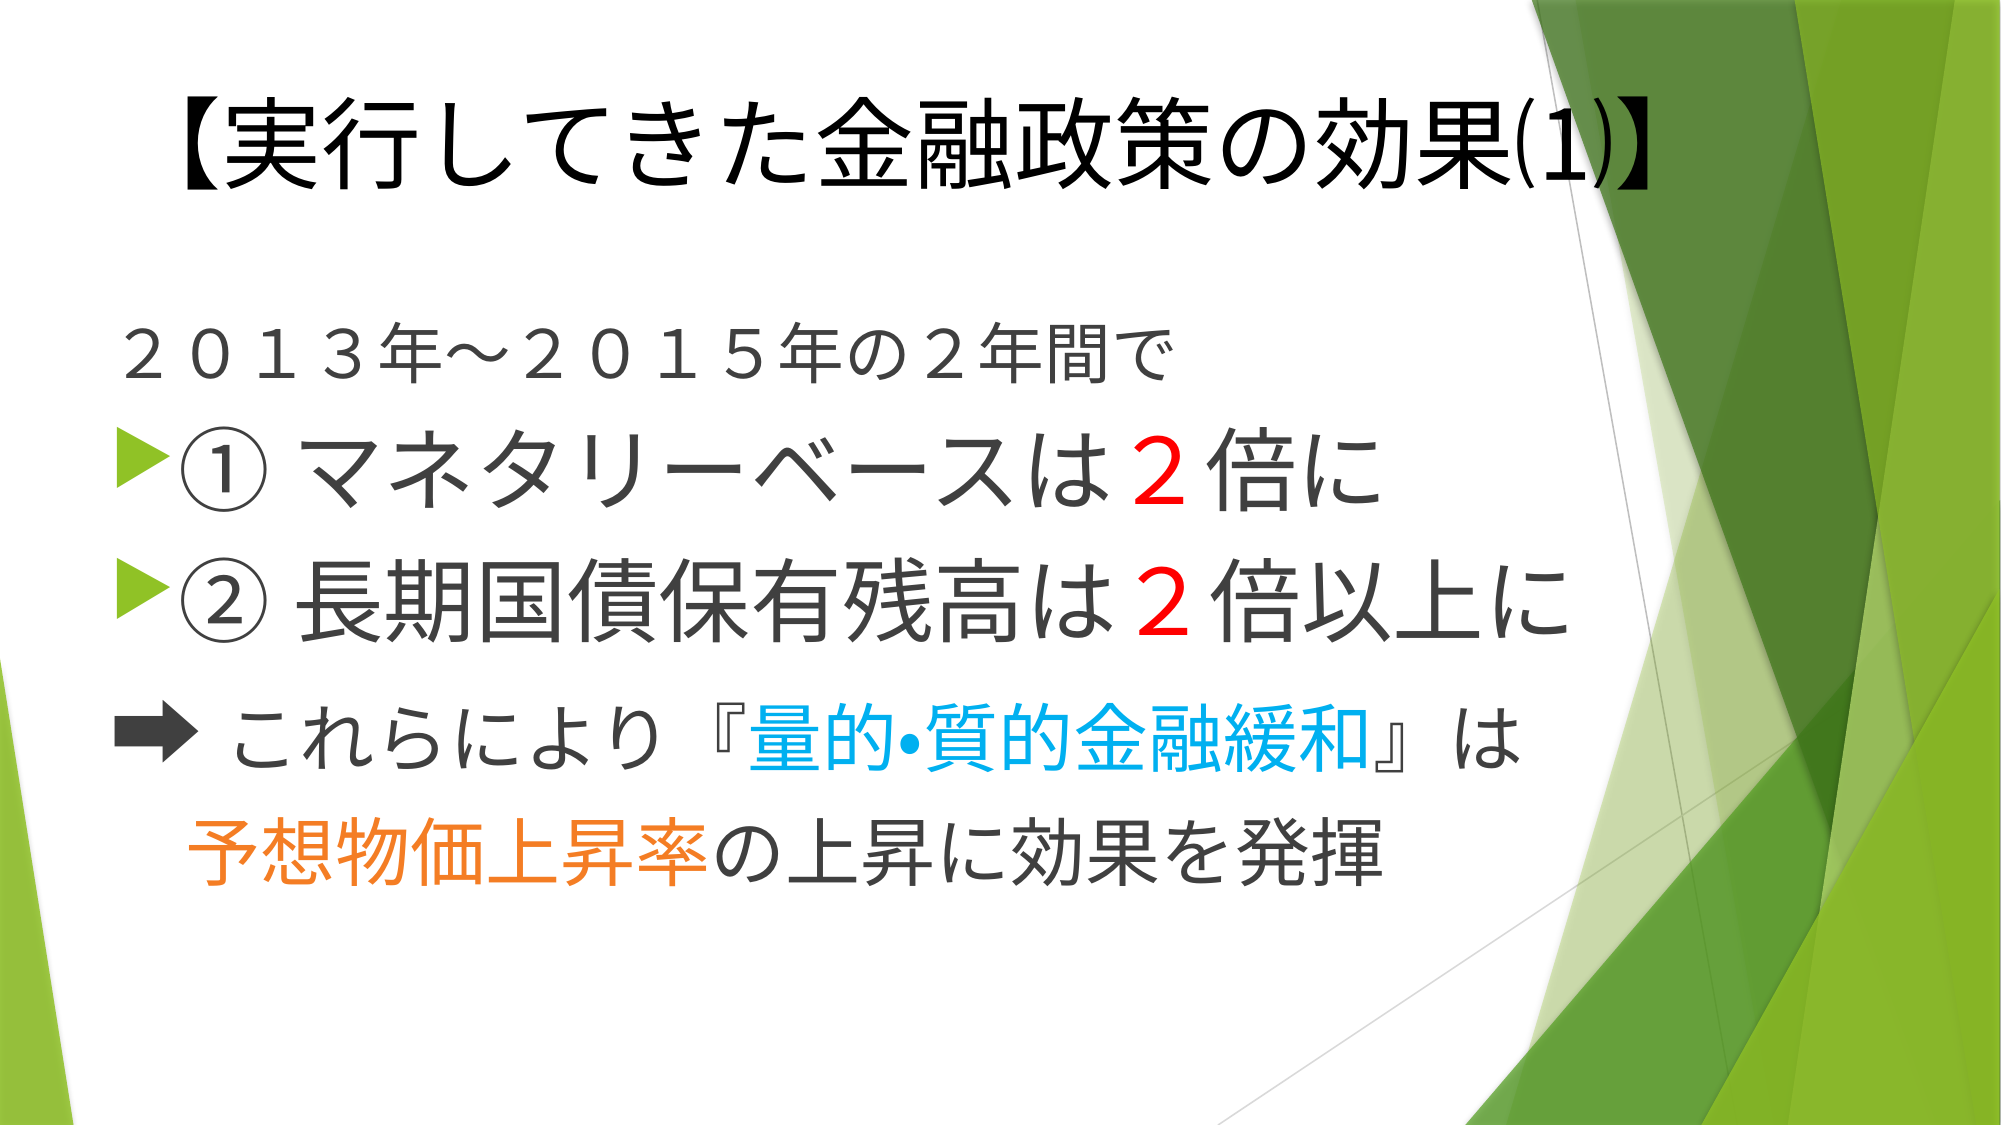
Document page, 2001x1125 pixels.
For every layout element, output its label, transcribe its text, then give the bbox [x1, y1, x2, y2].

title 【実行してきた金融政策の効果⑴】 [106, 74, 1811, 304]
list ２０１３年～２０１５年の２年間で ①マネタリーベースは２倍に ②長期国債保有残高は２倍以上に ➡これらにより『量的・質的金融緩和』は 予想物価上昇率の上昇に効果を発揮 [95, 304, 1672, 1008]
